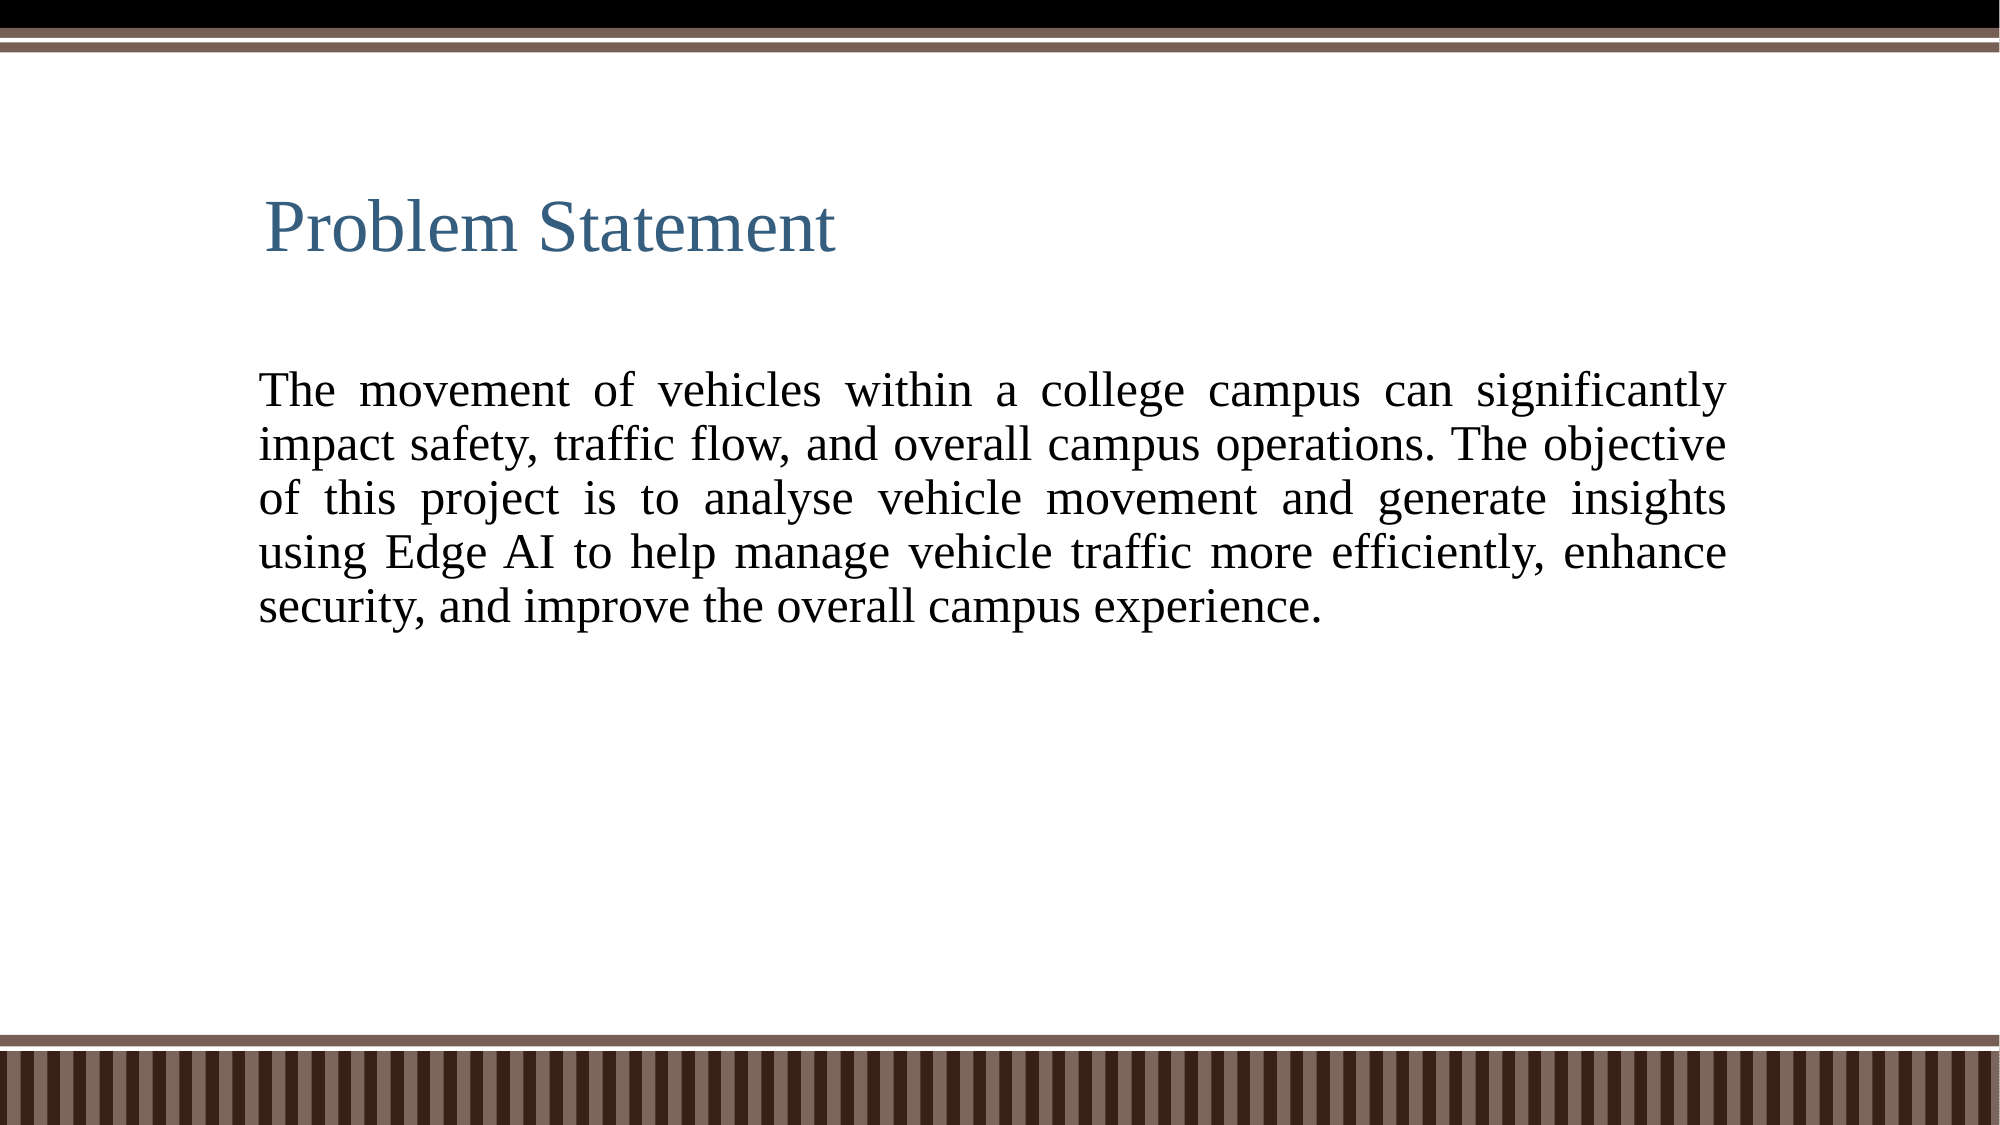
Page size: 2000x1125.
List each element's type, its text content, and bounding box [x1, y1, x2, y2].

title Problem Statement [249, 99, 1750, 275]
list The movement of vehicles within a college campus can significantly impact safety, traffic flow, and overall campus operations. The objective of this project is to analyse vehicle movement and generate insights using Edge AI to help manage vehicle traffic more efficiently, enhance security, and improve the overall campus experience. [243, 355, 1744, 770]
